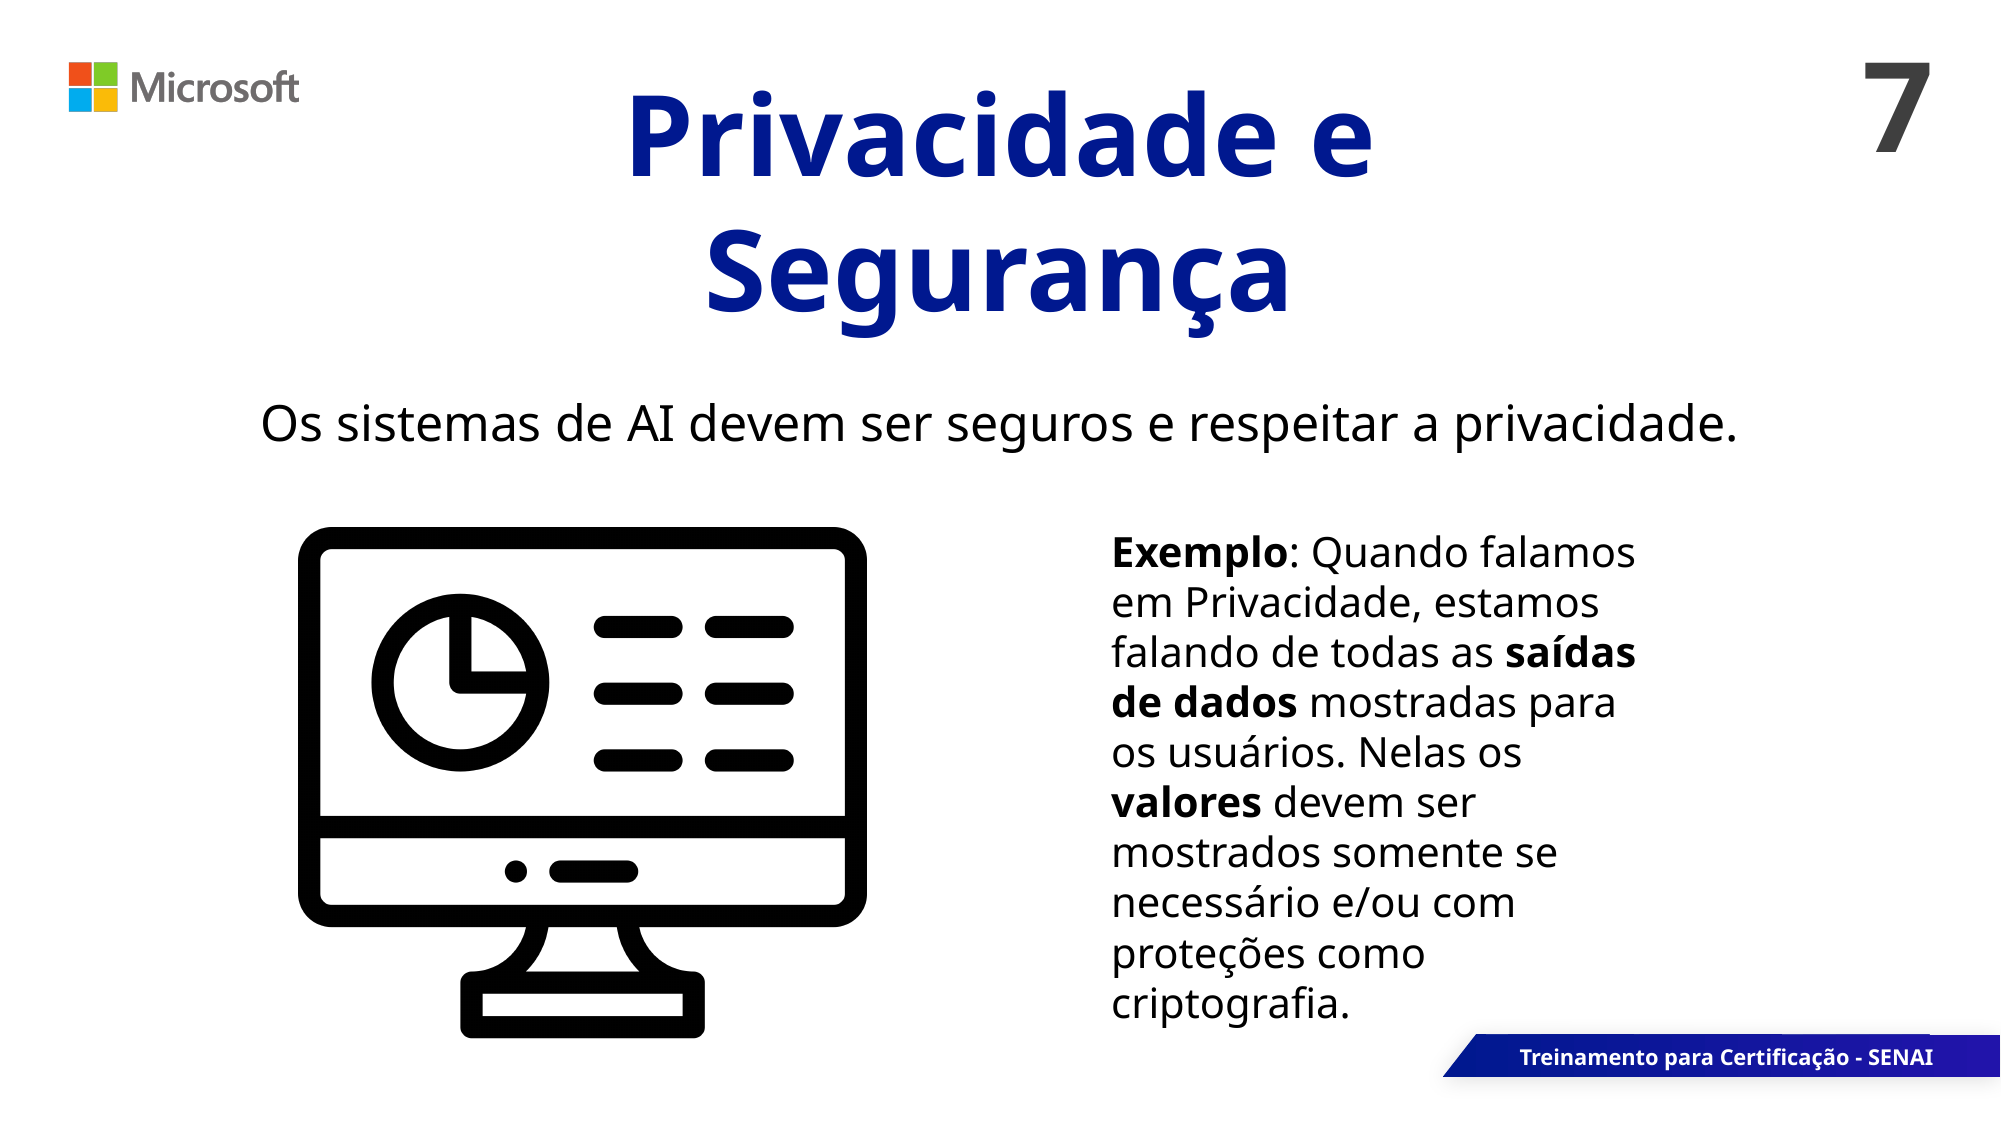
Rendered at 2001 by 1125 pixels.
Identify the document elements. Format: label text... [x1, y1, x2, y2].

text_box Privacidade e Segurança [450, 56, 1550, 342]
text_box Os sistemas de AI devem ser seguros e respeitar a privacidade. [197, 383, 1803, 459]
picture [68, 0, 299, 202]
picture [298, 498, 867, 1067]
text_box Exemplo: Quando falamos em Privacidade, estamos falando de todas as saídas de dados mostradas para os usuários. Nelas os valores devem ser mostrados somente se necessário e/ou com proteções como criptografia. [1096, 518, 1676, 1034]
